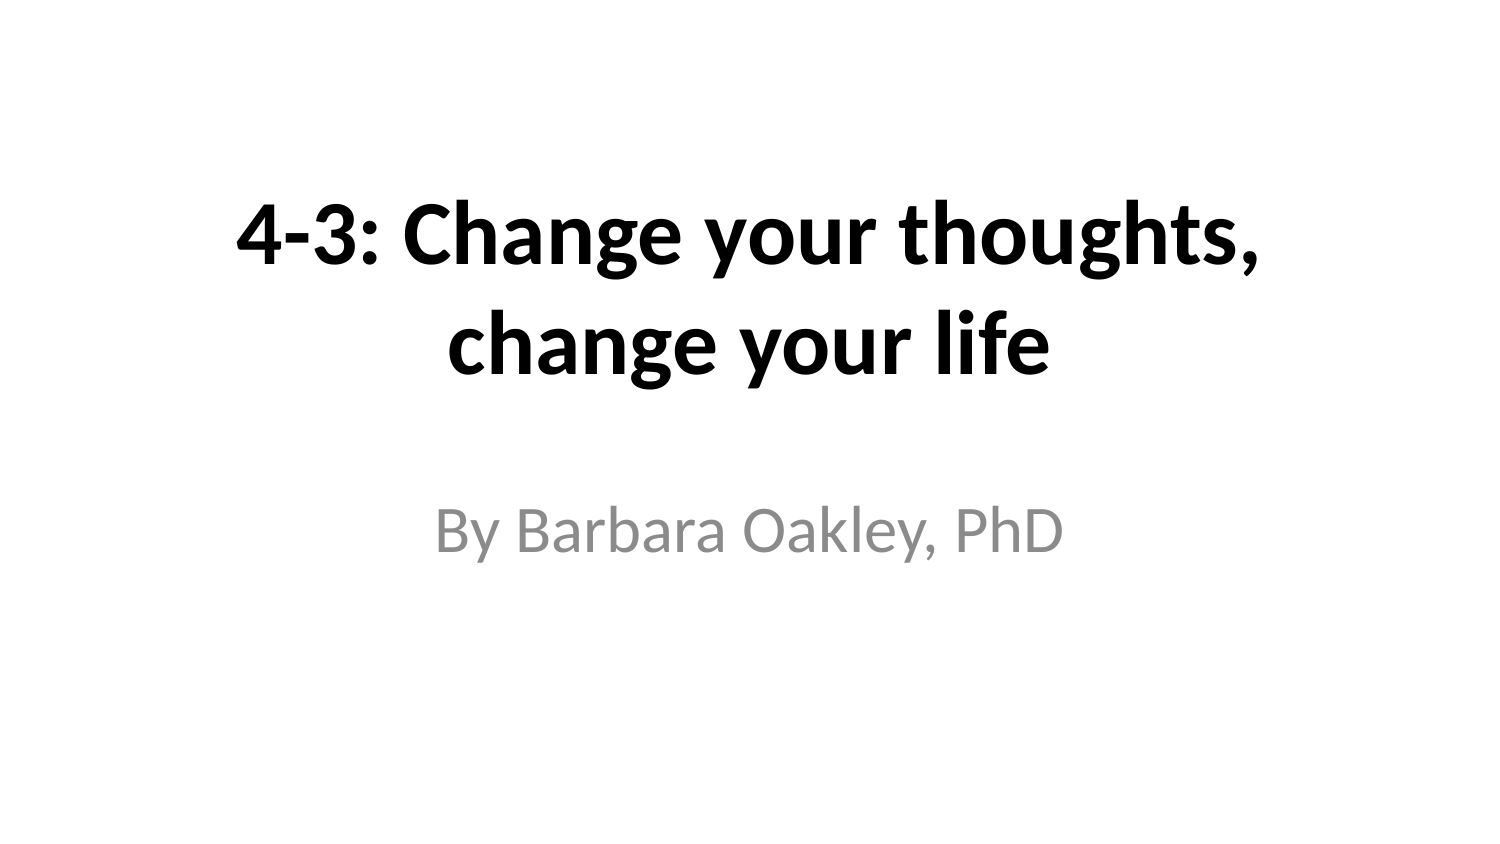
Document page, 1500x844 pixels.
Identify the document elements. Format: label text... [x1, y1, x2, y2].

title 4-3: Change your thoughts, change your life [87, 121, 1413, 443]
subtitle By Barbara Oakley, PhD [225, 478, 1275, 694]
